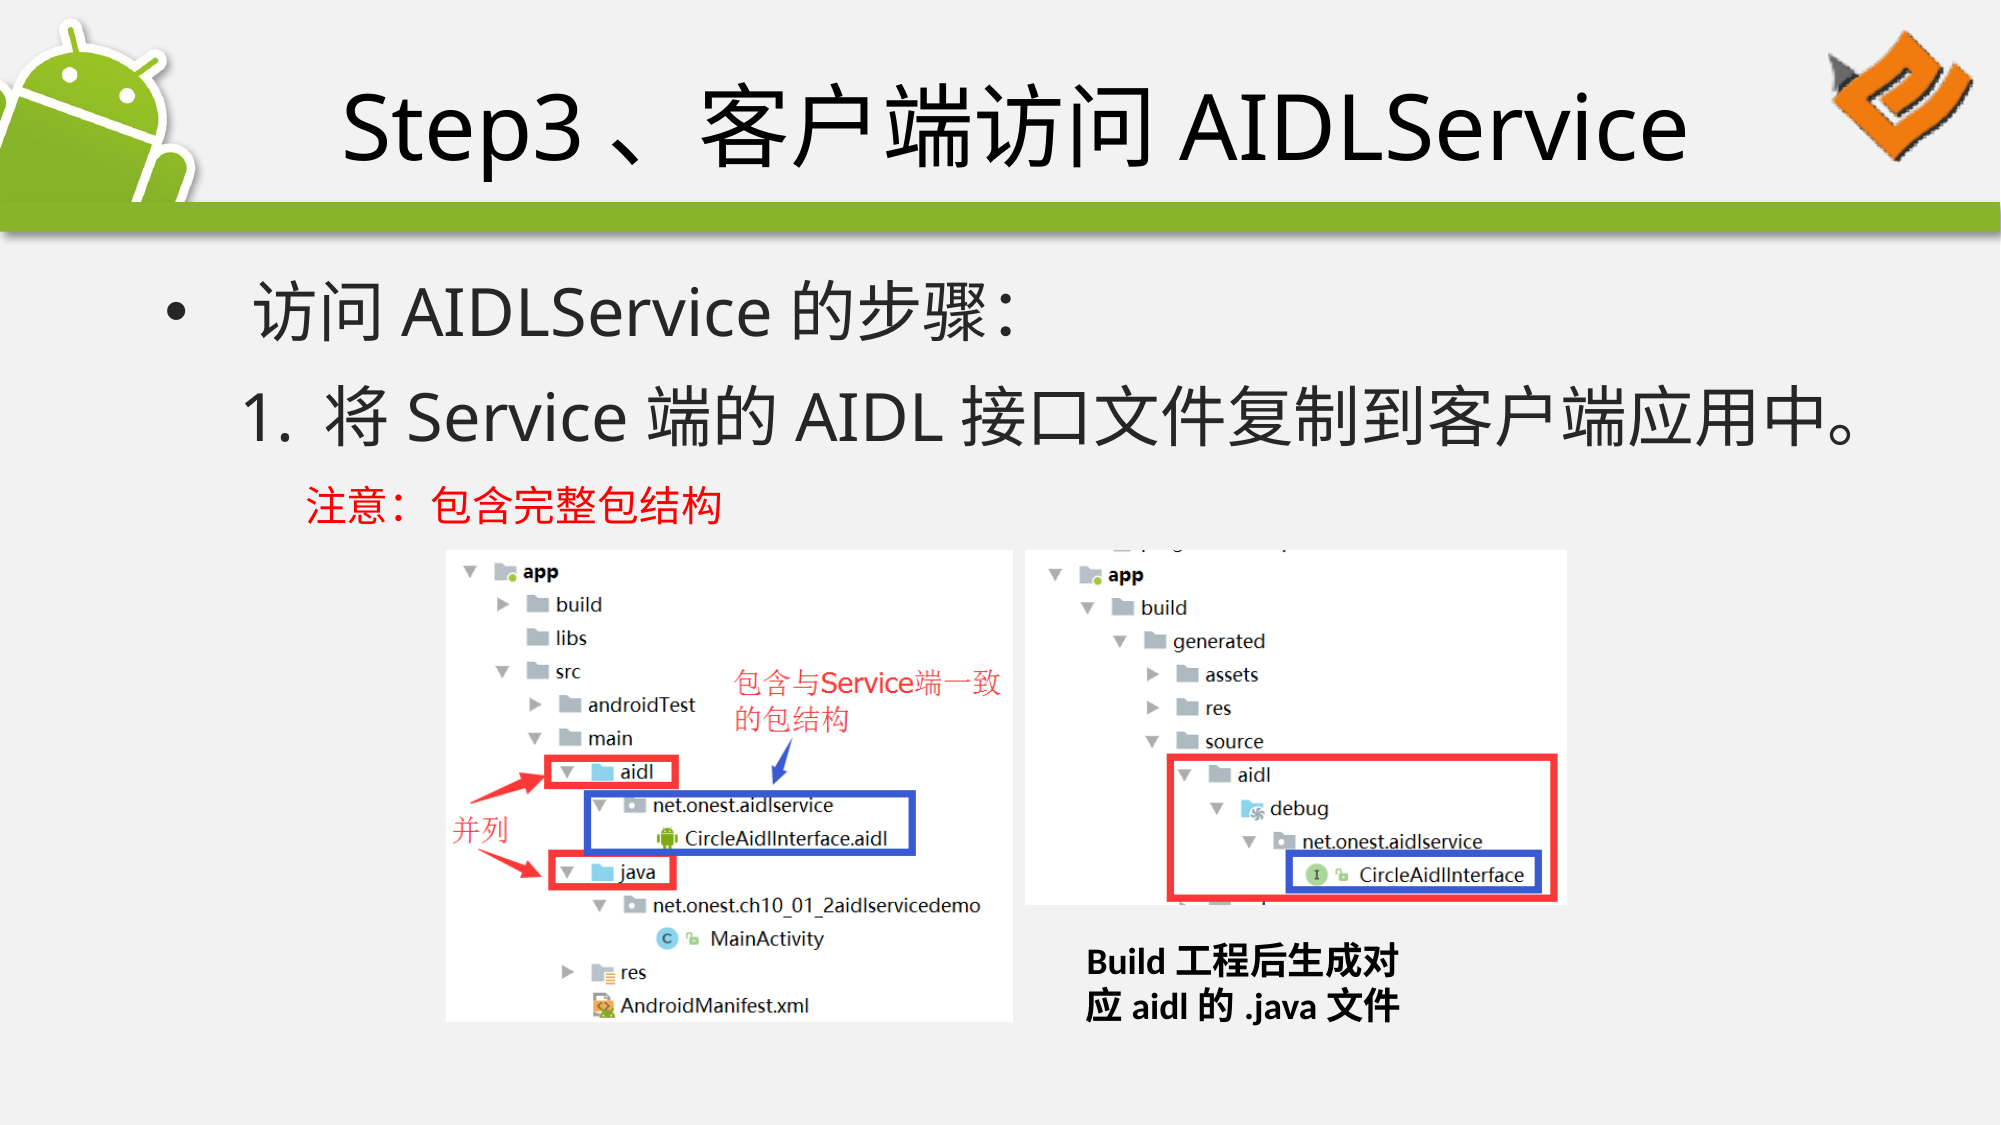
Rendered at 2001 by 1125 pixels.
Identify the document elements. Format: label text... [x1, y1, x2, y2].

title Step3、客户端访问AIDLService [208, 45, 1824, 203]
picture [1024, 550, 1568, 906]
text_box Build工程后生成对应aidl的.java文件 [1065, 915, 1422, 1051]
picture [1828, 30, 1973, 161]
picture [445, 550, 1013, 1023]
picture [0, 7, 209, 202]
list 访问AIDLService的步骤： 将Service端的AIDL接口文件复制到客户端应用中。 注意：包含完整包结构 [149, 262, 1910, 1059]
